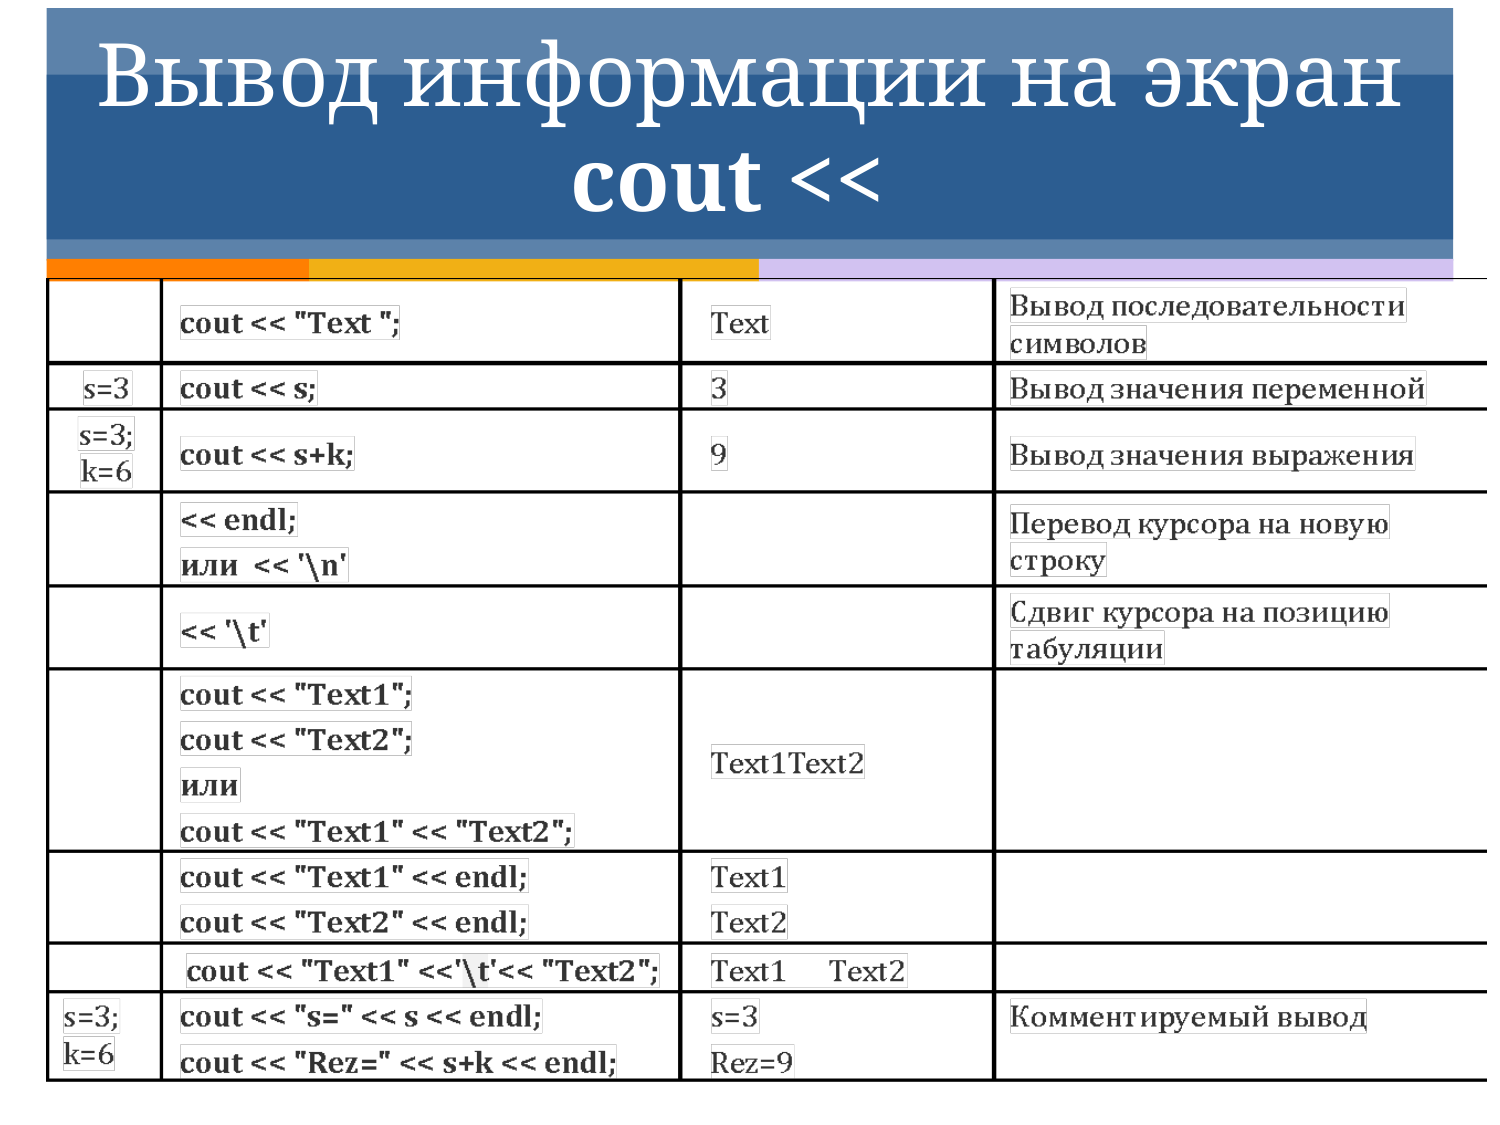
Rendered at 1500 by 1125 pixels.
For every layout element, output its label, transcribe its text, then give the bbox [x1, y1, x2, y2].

picture [46, 278, 1487, 1125]
title Вывод информации на экран cout << [46, 8, 1454, 240]
